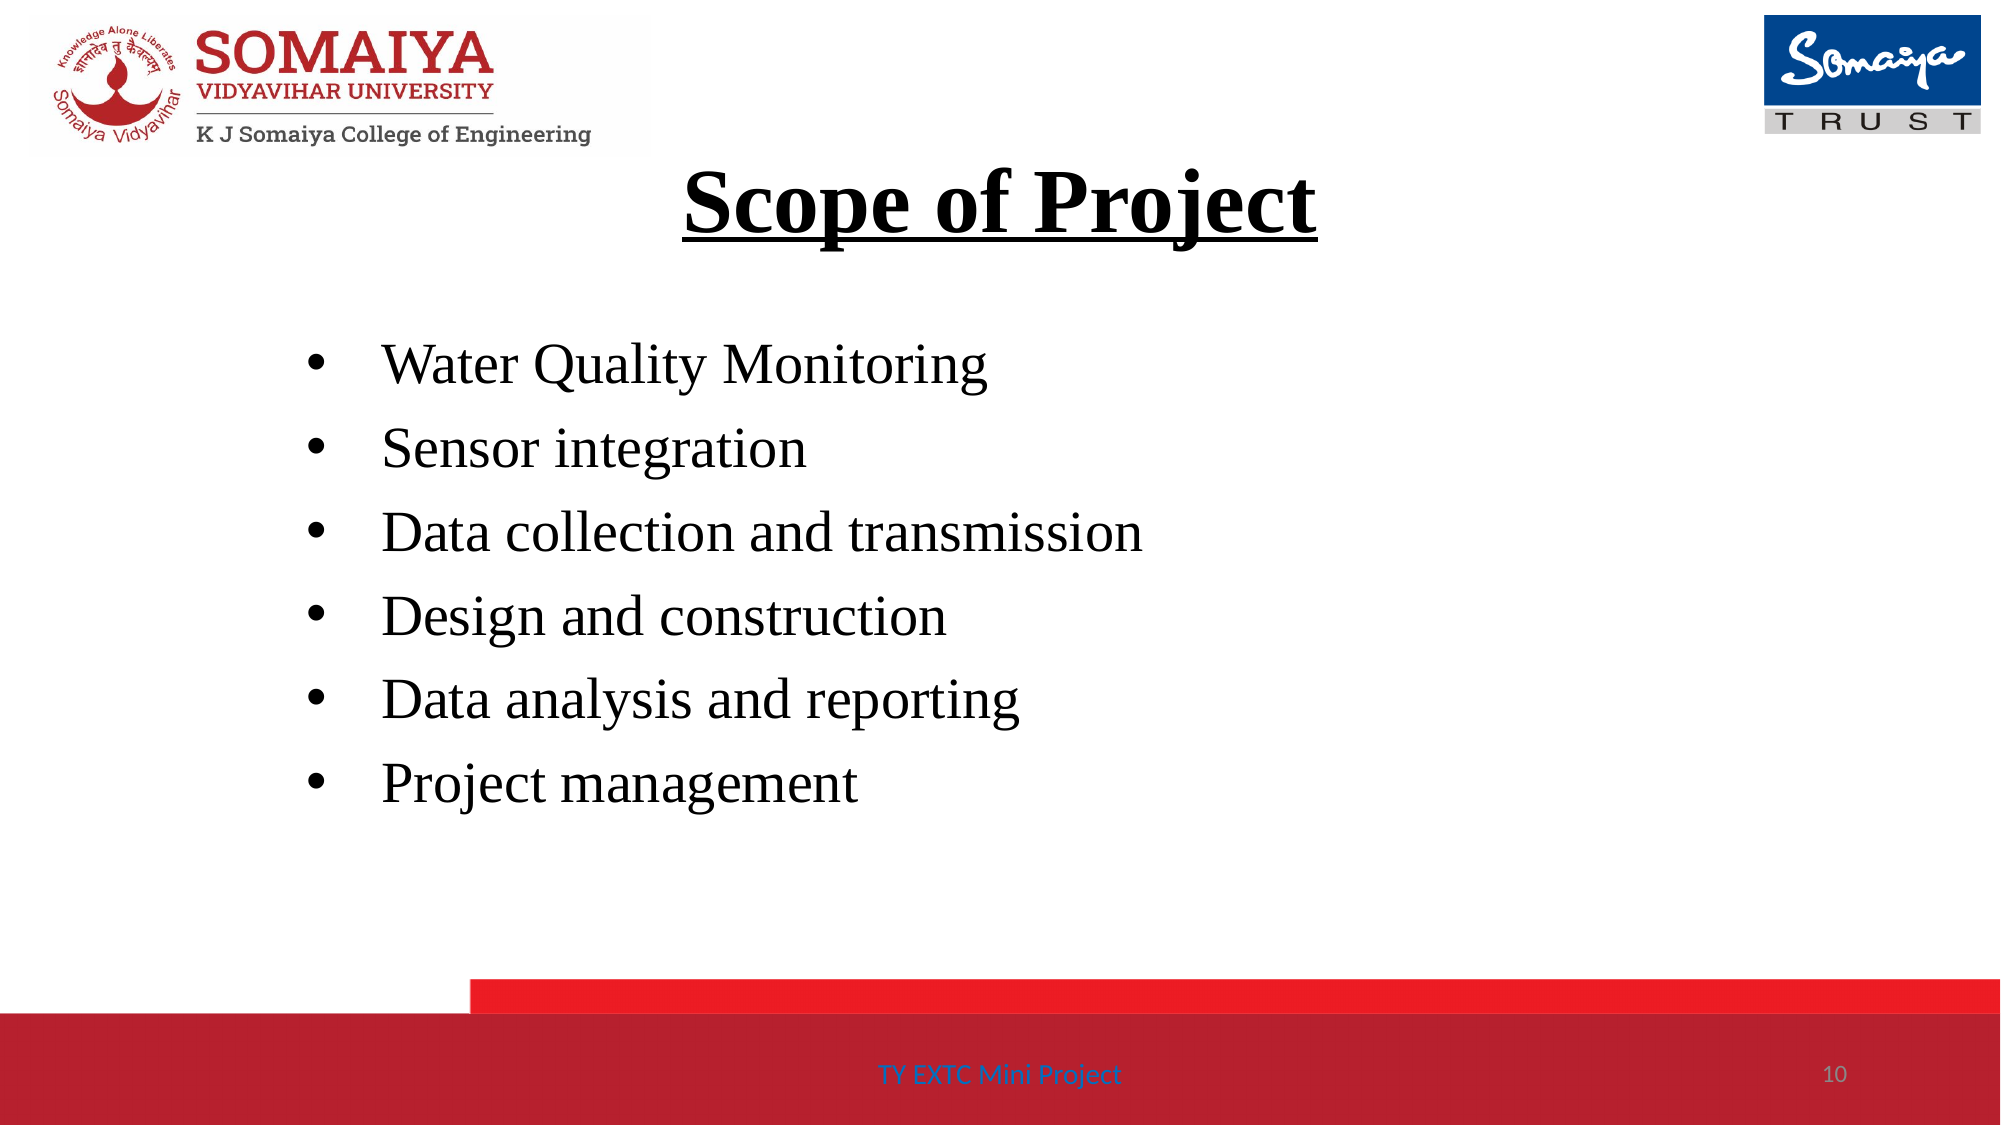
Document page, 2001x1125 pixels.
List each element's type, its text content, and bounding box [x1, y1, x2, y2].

picture [29, 15, 651, 157]
footer TY EXTC Mini Project [662, 1042, 1338, 1103]
list Water Quality Monitoring Sensor integration Data collection and transmission Design and construction Data analysis and reporting Project management [291, 326, 1863, 951]
title Scope of Project [137, 93, 1863, 312]
picture [1764, 15, 1981, 134]
picture [0, 980, 2000, 1125]
slide_number 10 [1412, 1042, 1863, 1103]
